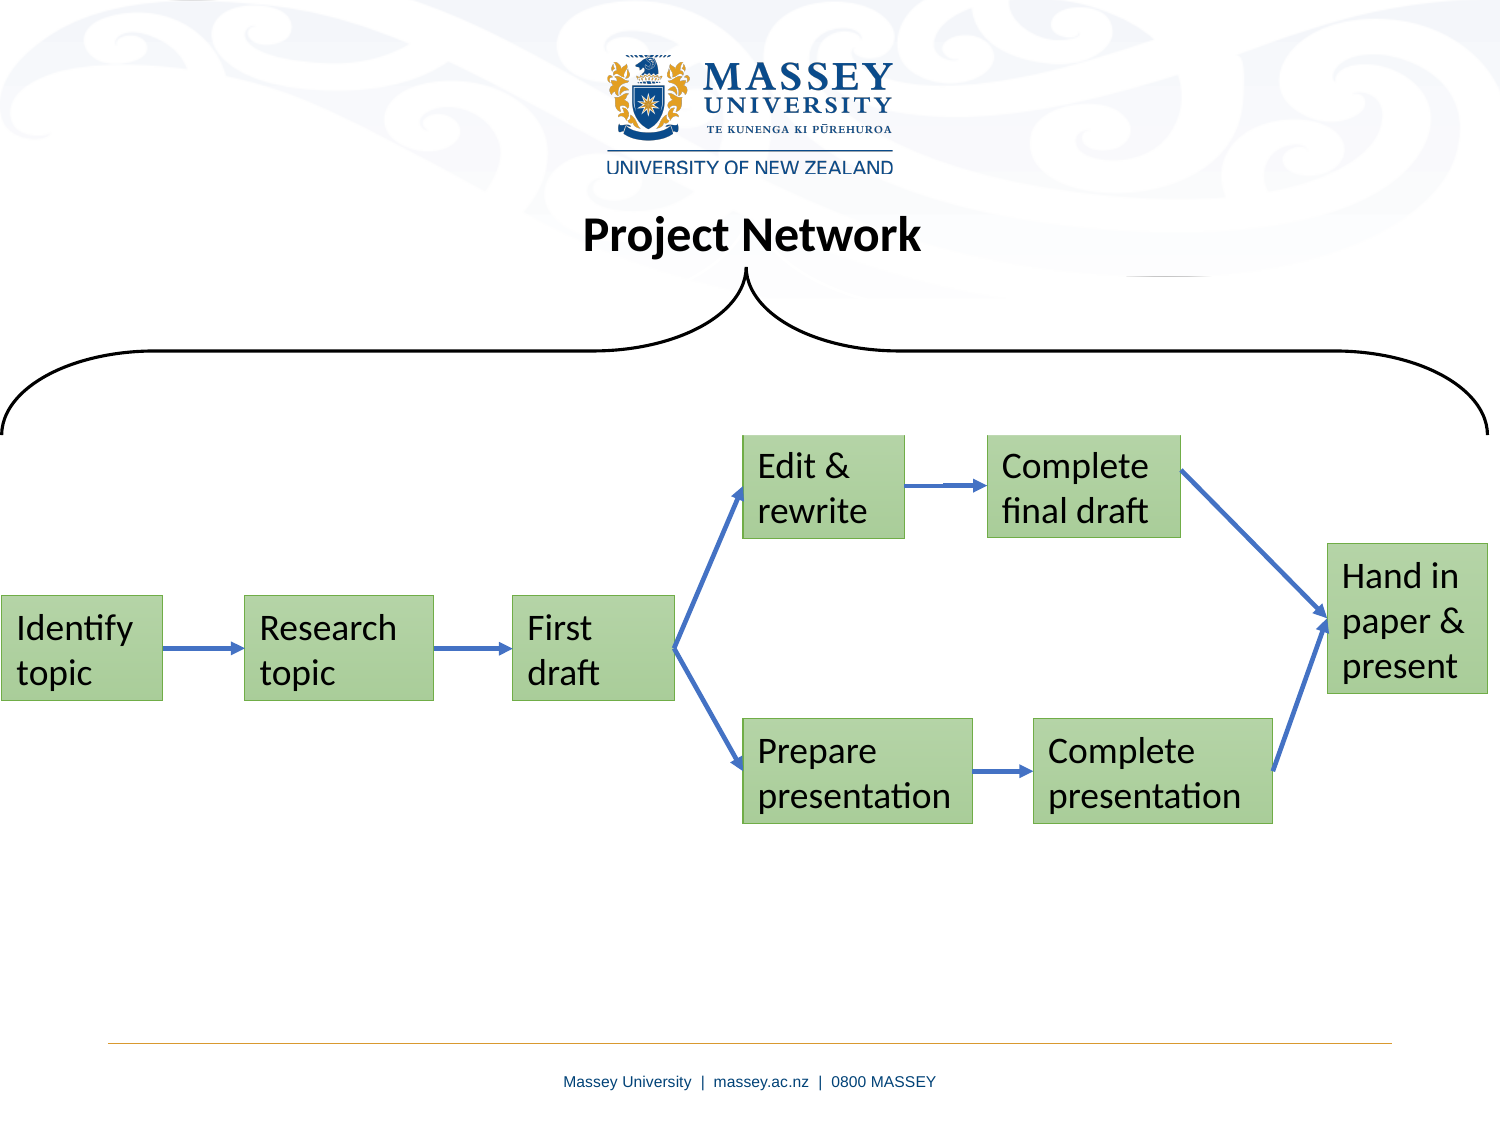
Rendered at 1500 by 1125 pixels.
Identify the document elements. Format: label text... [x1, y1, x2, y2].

text_box Research topic [244, 595, 434, 701]
text_box Hand in paper & present [1328, 543, 1488, 694]
text_box [1, 269, 1489, 436]
text_box [8, 269, 745, 408]
text_box Prepare presentation [742, 718, 973, 824]
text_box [1180, 469, 1328, 620]
text_box Complete presentation [1033, 718, 1273, 824]
text_box Edit & rewrite [742, 436, 905, 539]
text_box First draft [512, 595, 673, 701]
text_box Project Network [568, 193, 988, 269]
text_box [673, 648, 743, 772]
text_box Complete final draft [987, 436, 1181, 538]
text_box Identify topic [1, 595, 163, 701]
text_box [673, 486, 743, 648]
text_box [1272, 620, 1328, 772]
text_box [747, 269, 1494, 424]
